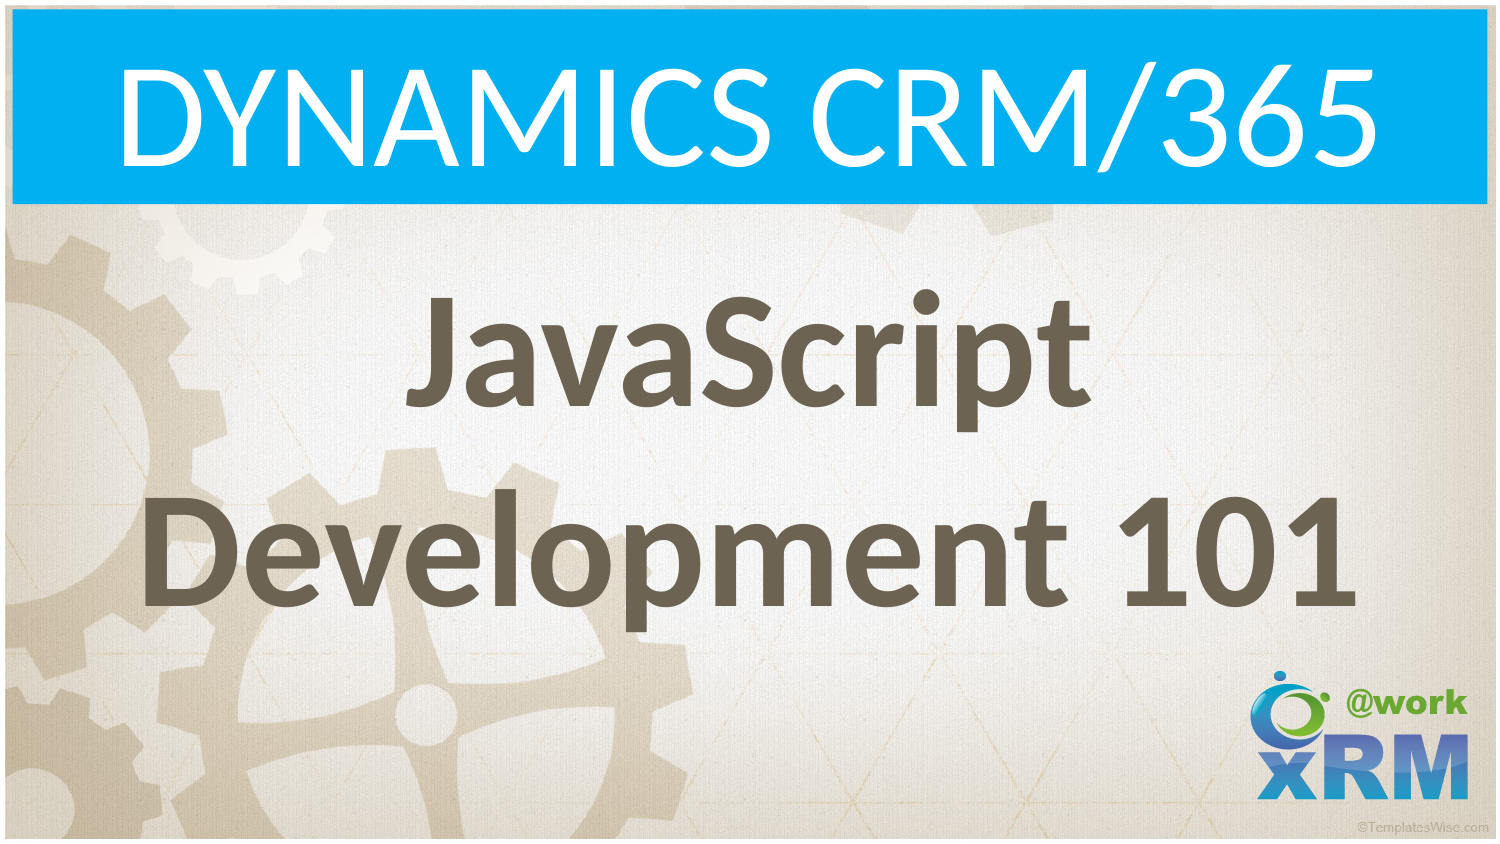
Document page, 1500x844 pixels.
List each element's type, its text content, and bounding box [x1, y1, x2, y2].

title JavaScript Development 101 [112, 377, 1388, 503]
text_box DYNAMICS CRM/365 [12, 9, 1488, 205]
picture [0, 0, 1500, 844]
